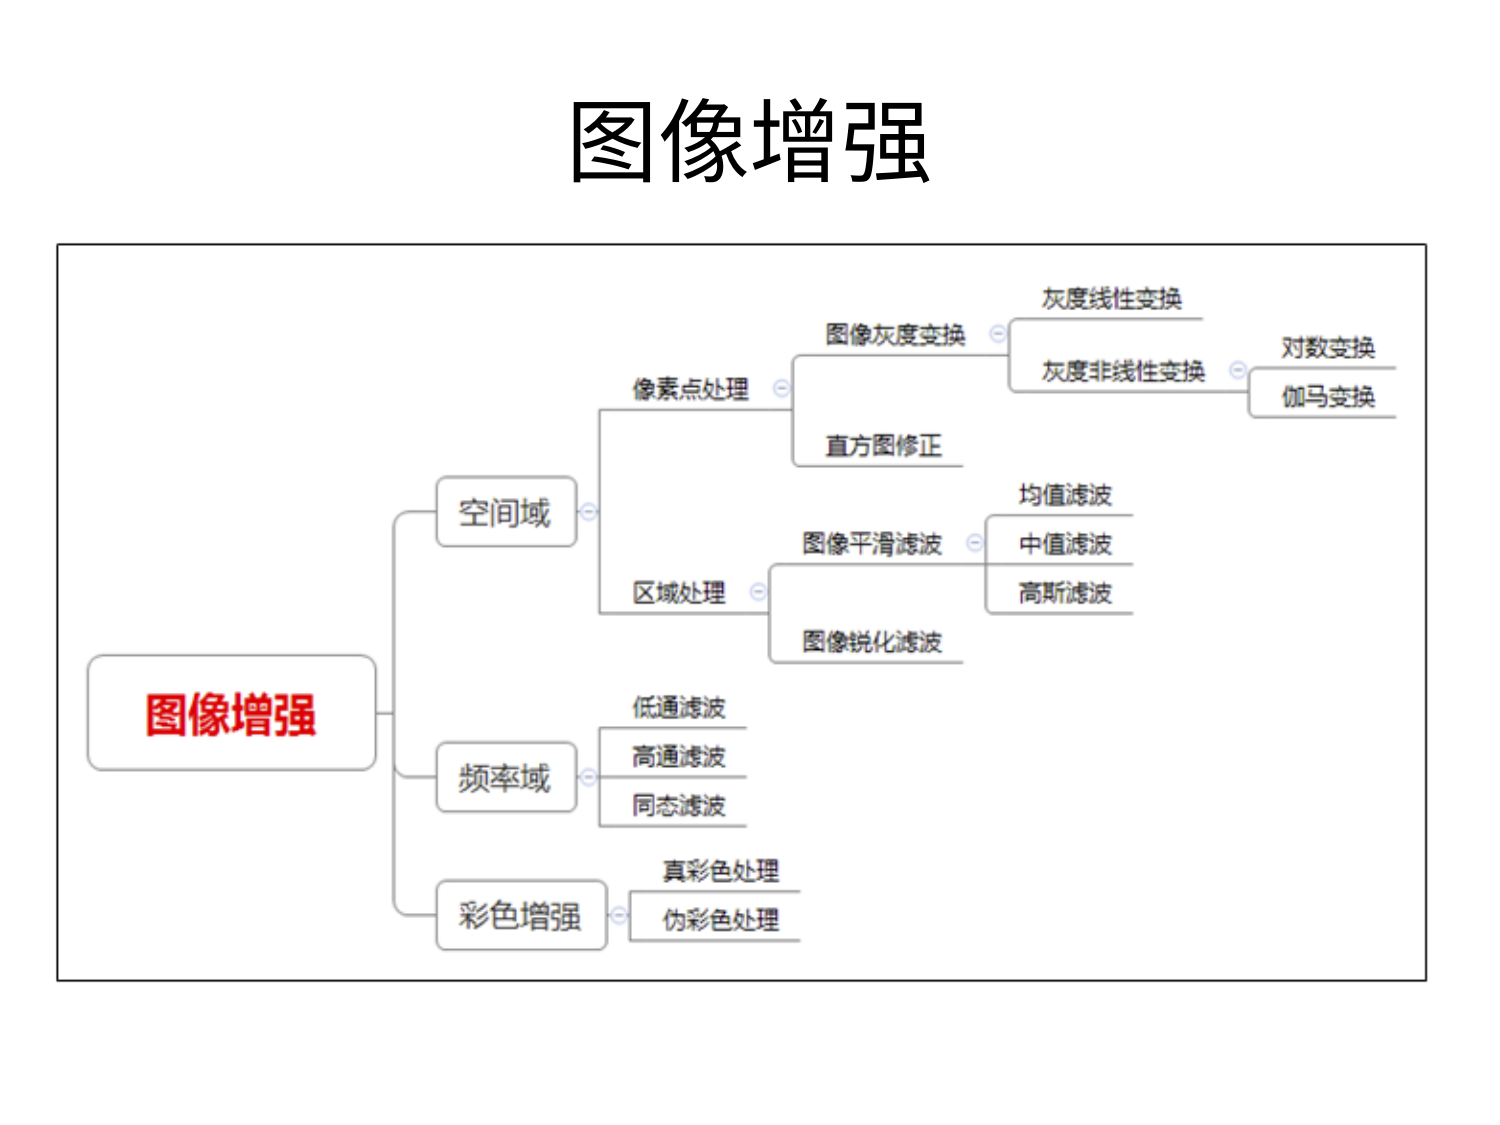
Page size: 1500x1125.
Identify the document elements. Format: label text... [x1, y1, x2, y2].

picture [52, 237, 1439, 988]
title 图像增强 [75, 45, 1425, 233]
